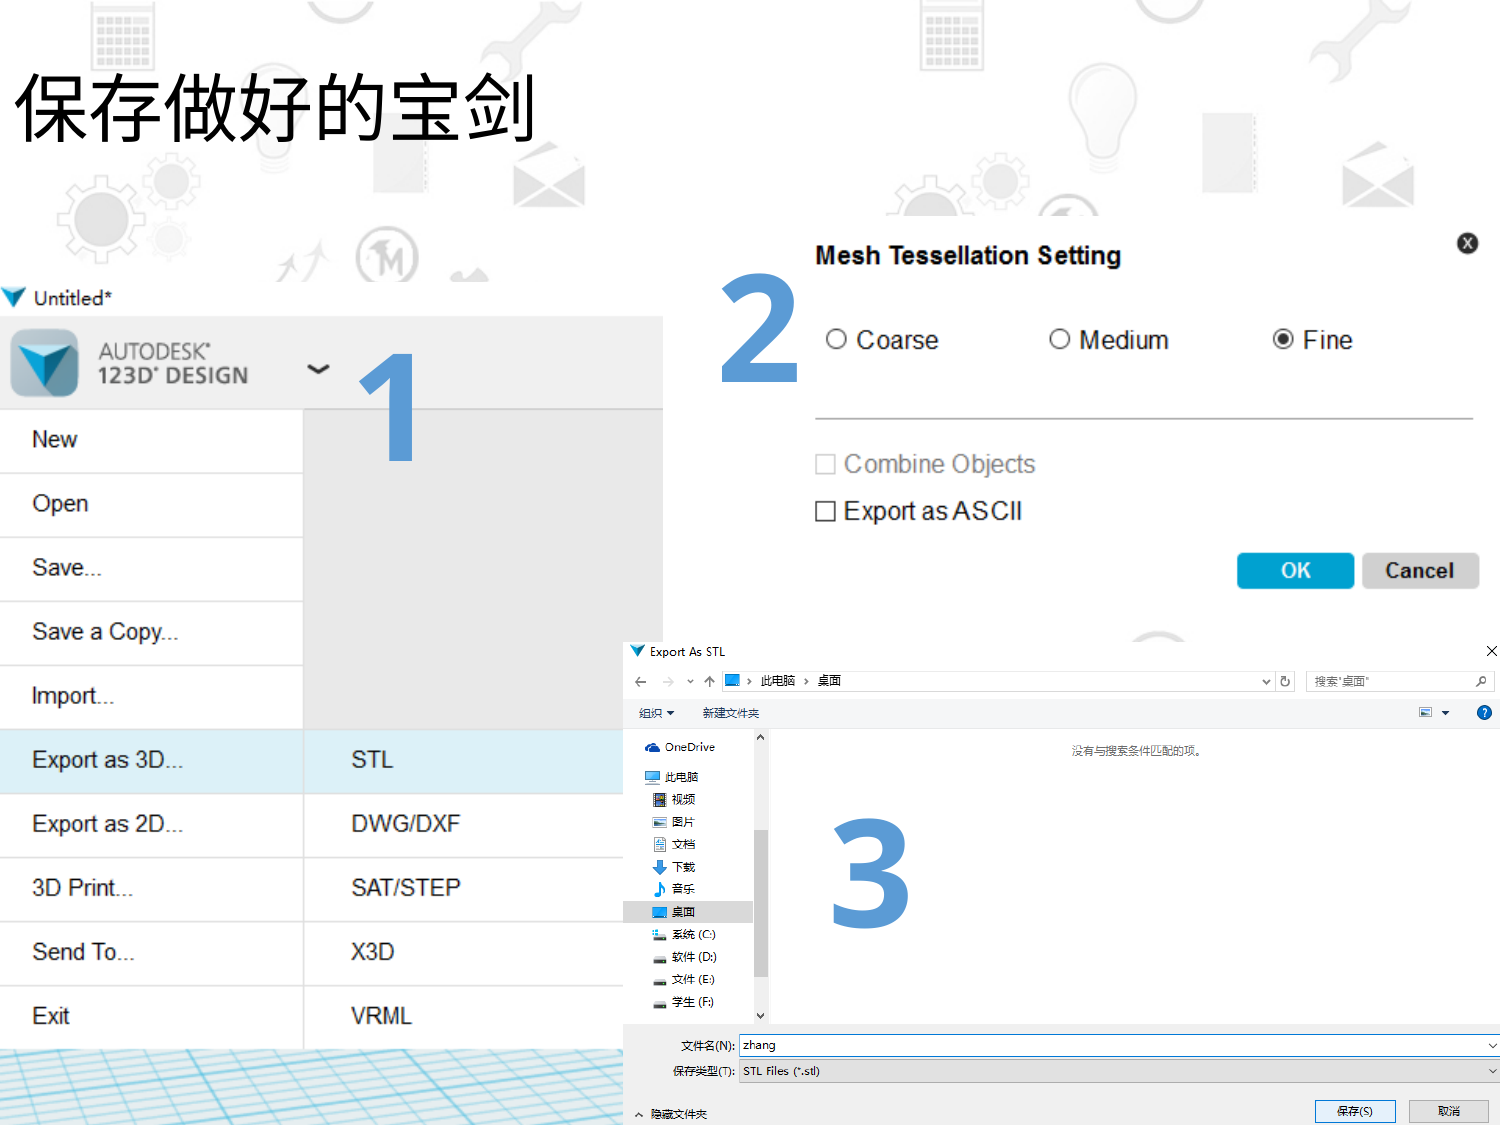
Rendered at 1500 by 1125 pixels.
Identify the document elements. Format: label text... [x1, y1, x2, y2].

text_box 2 [701, 224, 789, 420]
picture [0, 216, 1500, 1125]
title 保存做好的宝剑 [0, 0, 1500, 225]
